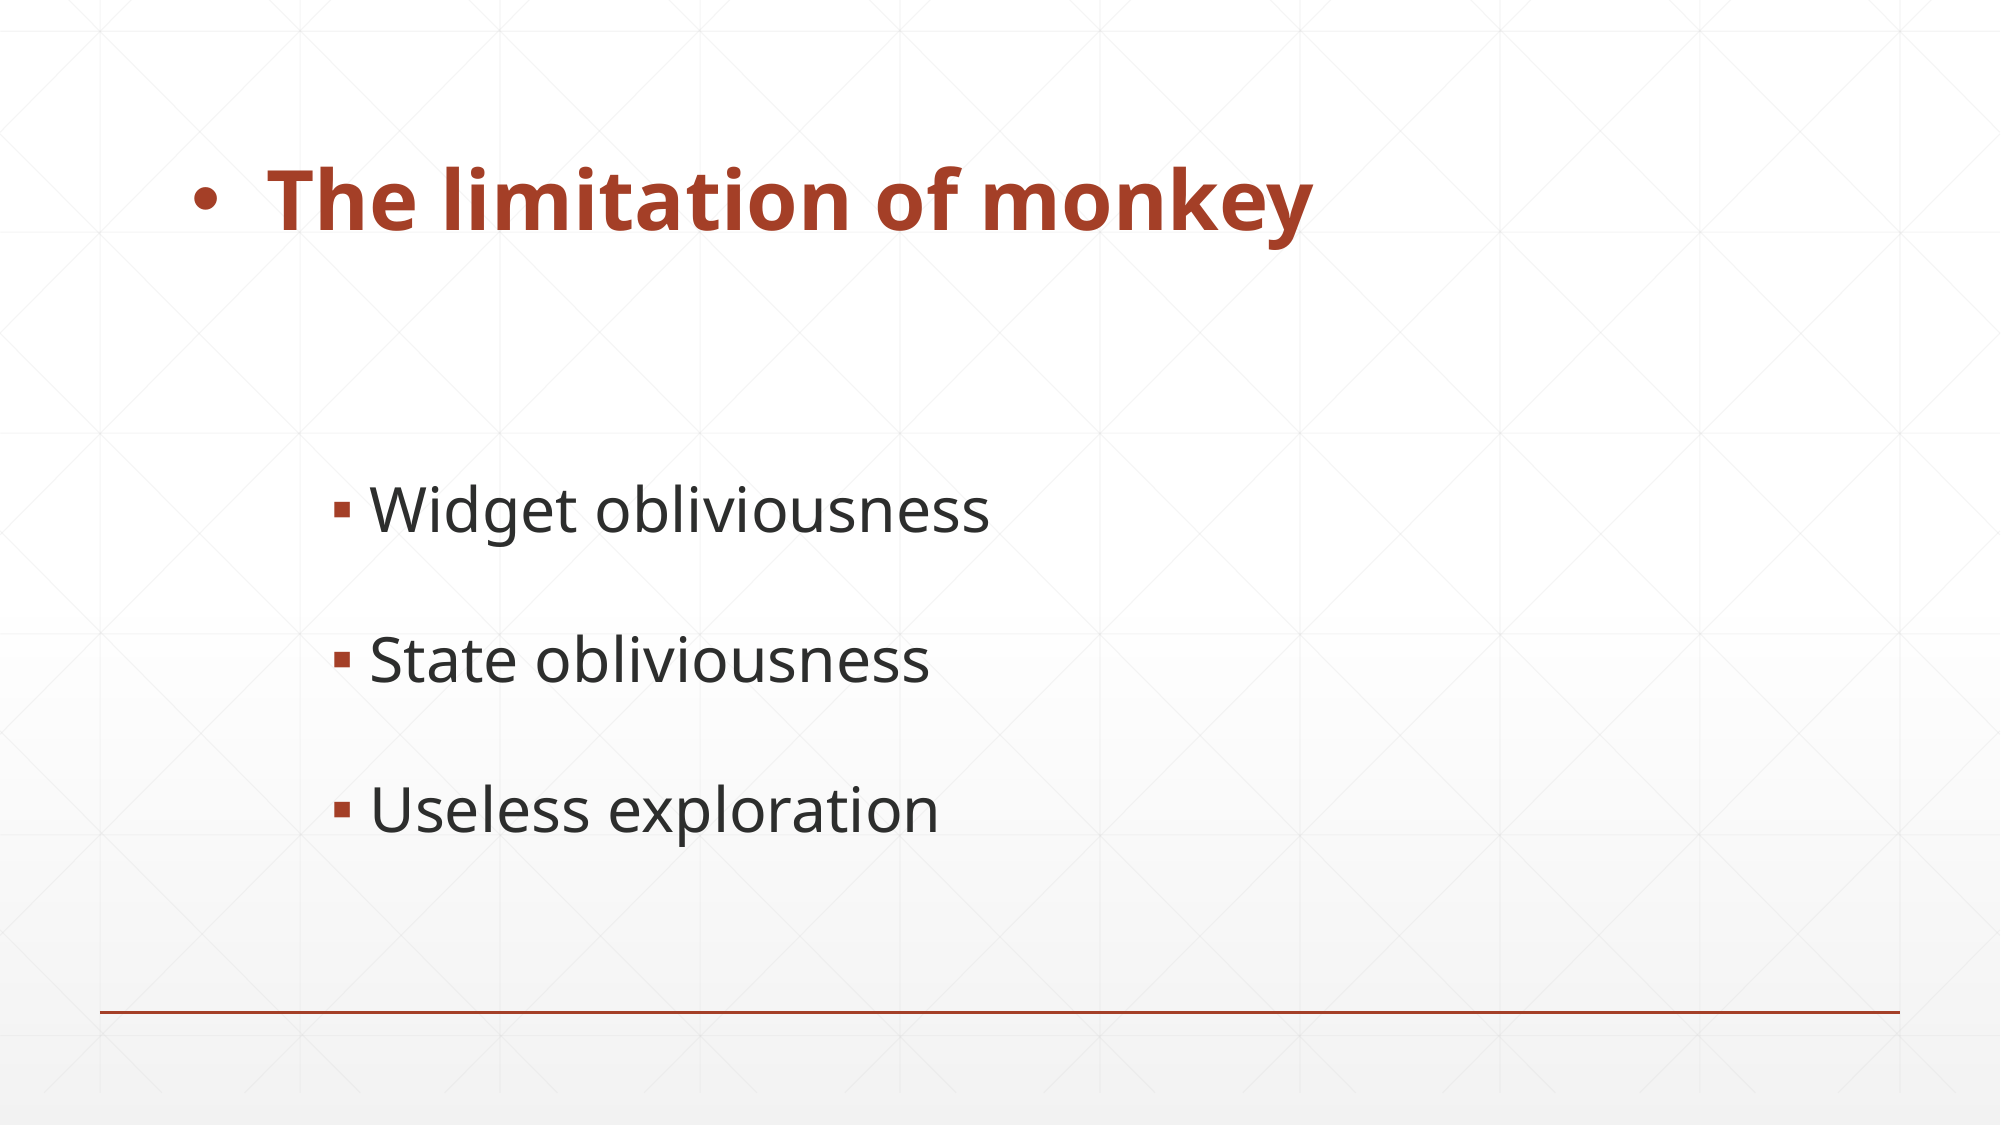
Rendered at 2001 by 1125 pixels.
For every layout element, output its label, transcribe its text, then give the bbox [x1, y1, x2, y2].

text_box Widget obliviousness State obliviousness Useless exploration [317, 425, 1416, 1019]
text_box The limitation of monkey [176, 68, 1752, 256]
